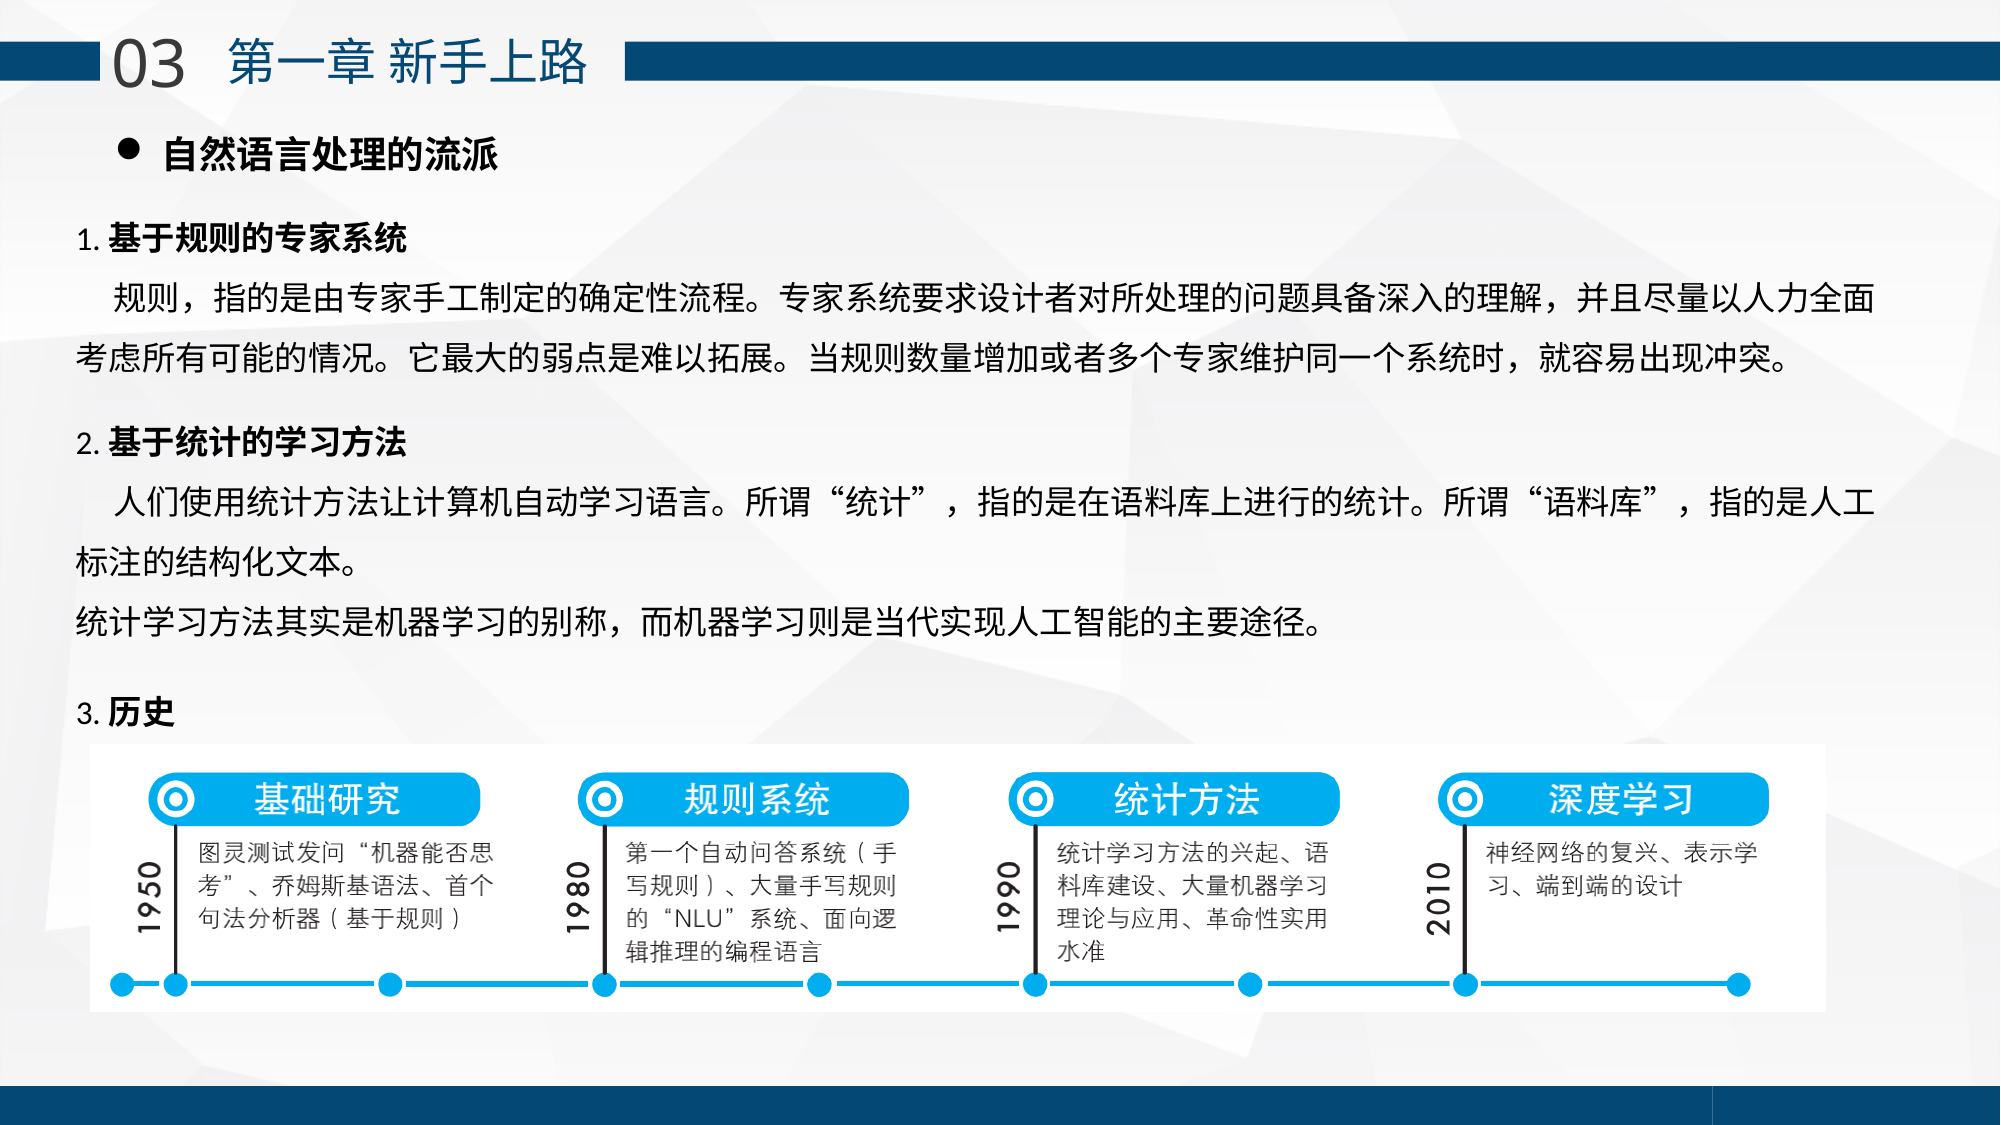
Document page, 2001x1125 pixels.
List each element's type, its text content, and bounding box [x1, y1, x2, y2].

text_box 3.历史 [61, 664, 191, 739]
picture [0, 0, 2001, 1125]
text_box [0, 41, 90, 82]
text_box [1713, 1085, 2000, 1125]
text_box 1.基于规则的专家系统 规则，指的是由专家手工制定的确定性流程。专家系统要求设计者对所处理的问题具备深入的理解，并且尽量以人力全面考虑所有可能的情况。它最大的弱点是难以拓展。当规则数量增加或者多个专家维护同一个系统时，就容易出现冲突。 [60, 189, 1901, 385]
text_box [0, 1085, 1713, 1125]
text_box 自然语言处理的流派 [99, 123, 545, 184]
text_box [90, 13, 666, 110]
text_box [666, 41, 2000, 82]
text_box 2.基于统计的学习方法 人们使用统计方法让计算机自动学习语言。所谓“统计”，指的是在语料库上进行的统计。所谓“语料库”，指的是人工标注的结构化文本。 统计学习方法其实是机器学习的别称，而机器学习则是当代实现人工智能的主要途径。 [60, 394, 1901, 649]
